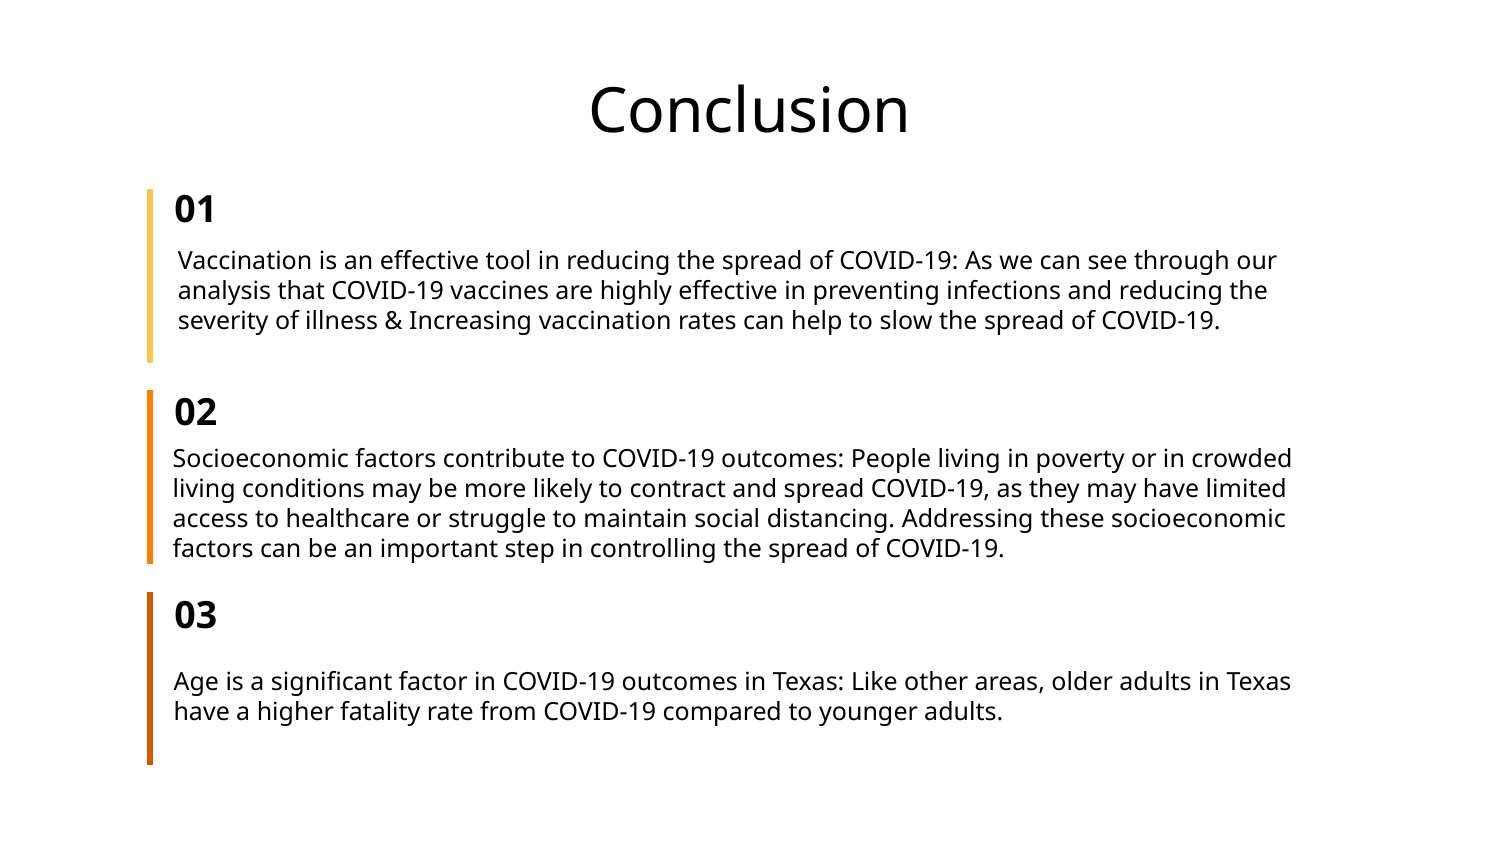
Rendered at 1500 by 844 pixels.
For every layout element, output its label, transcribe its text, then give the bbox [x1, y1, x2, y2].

text_box 02 [159, 386, 261, 435]
text_box 03 [159, 589, 261, 637]
text_box Age is a significant factor in COVID-19 outcomes in Texas: Like other areas, older adults in Texas have a higher fatality rate from COVID-19 compared to younger adults. [158, 650, 1342, 776]
text_box Socioeconomic factors contribute to COVID-19 outcomes: People living in poverty or in crowded living conditions may be more likely to contract and spread COVID-19, as they may have limited access to healthcare or struggle to maintain social distancing. Addressing these socioeconomic factors can be an important step in controlling the spread of COVID-19. [157, 433, 1343, 607]
text_box Vaccination is an effective tool in reducing the spread of COVID-19: As we can see through our analysis that COVID-19 vaccines are highly effective in preventing infections and reducing the severity of illness & Increasing vaccination rates can help to slow the spread of COVID-19. [87, 189, 1343, 391]
title Conclusion [75, 67, 1425, 147]
text_box 01 [159, 184, 261, 232]
